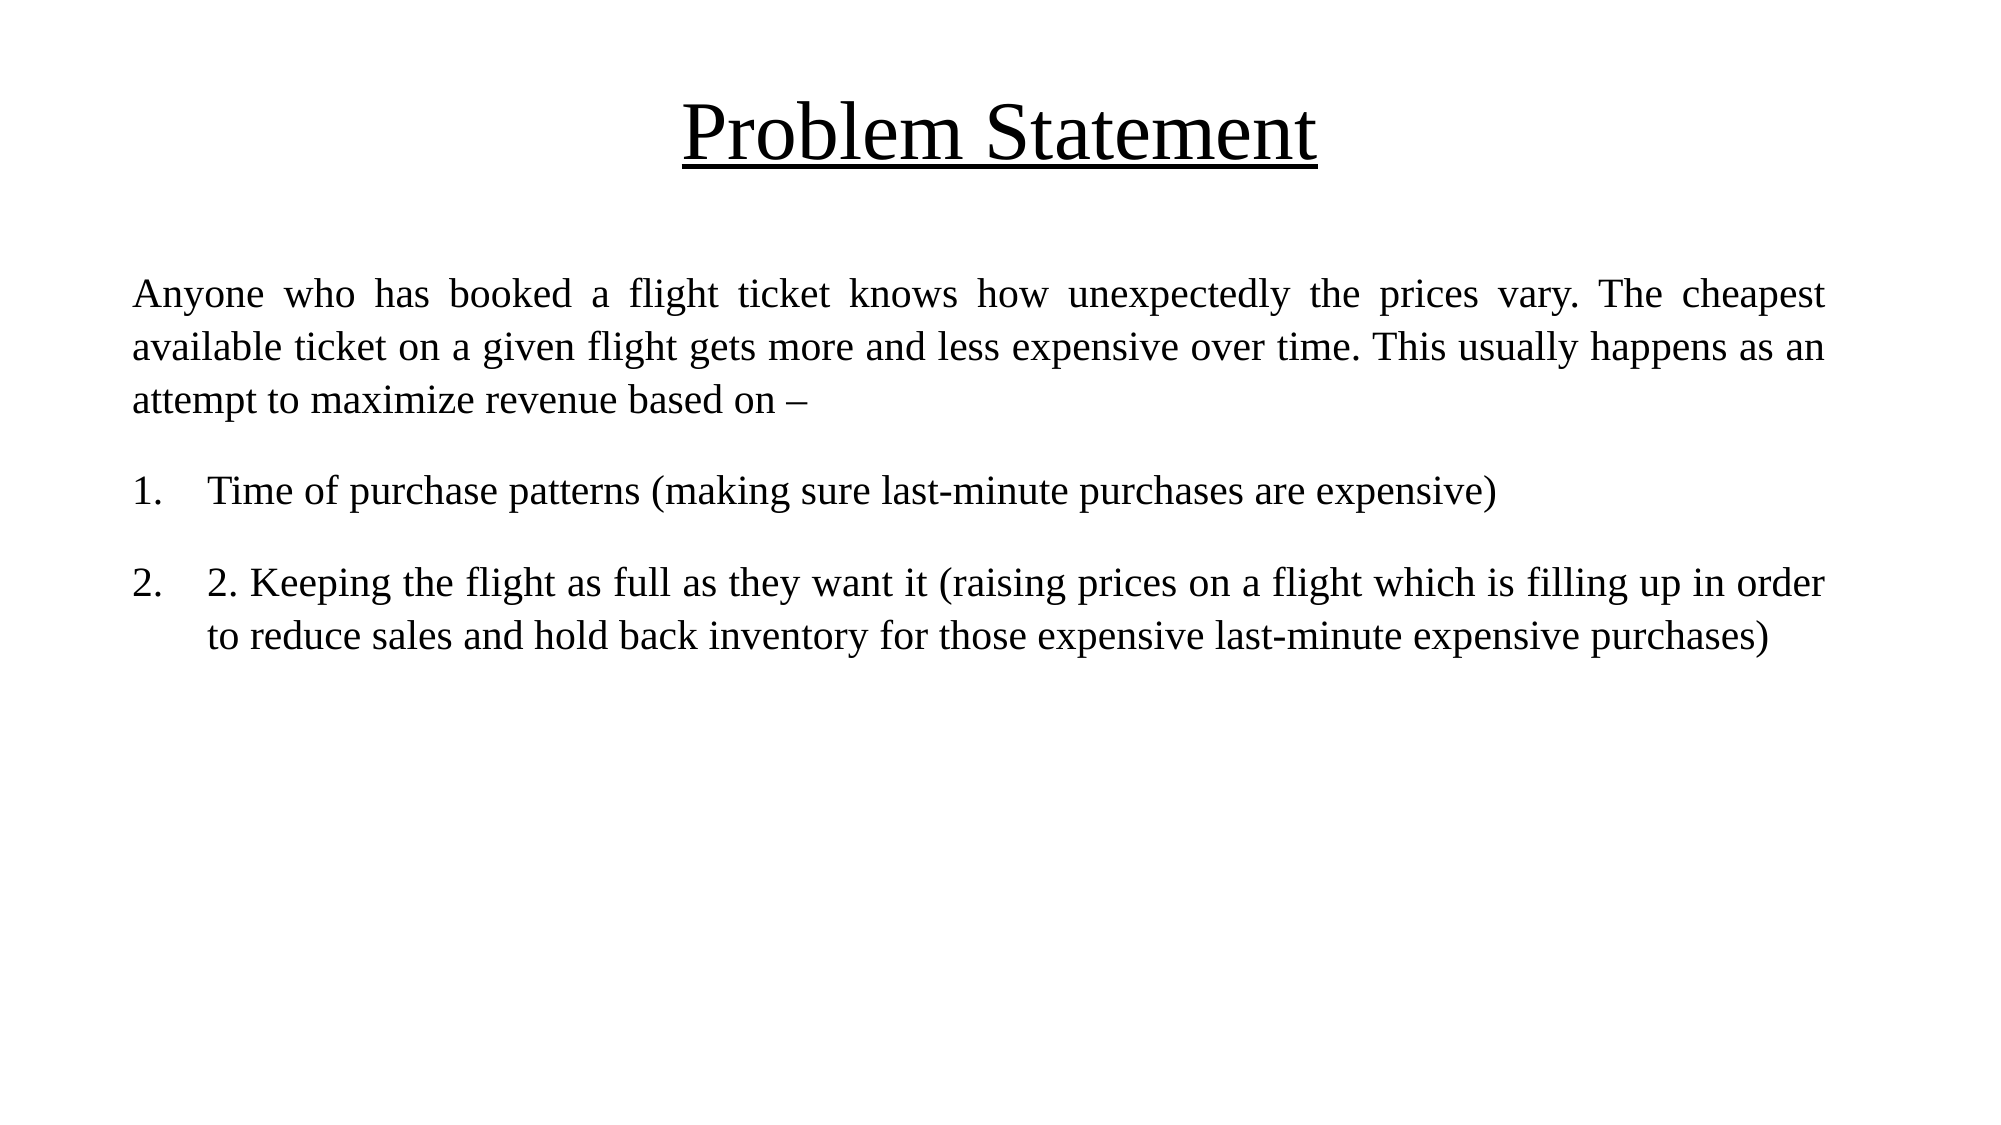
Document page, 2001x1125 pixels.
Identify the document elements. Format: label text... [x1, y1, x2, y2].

list Anyone who has booked a flight ticket knows how unexpectedly the prices vary. The cheapest available ticket on a given flight gets more and less expensive over time. This usually happens as an attempt to maximize revenue based on – Time of purchase patterns (making sure last-minute purchases are expensive) 2. Keeping the flight as full as they want it (raising prices on a flight which is filling up in order to reduce sales and hold back inventory for those expensive last-minute expensive purchases) [117, 254, 1843, 969]
title Problem Statement [137, 59, 1863, 206]
